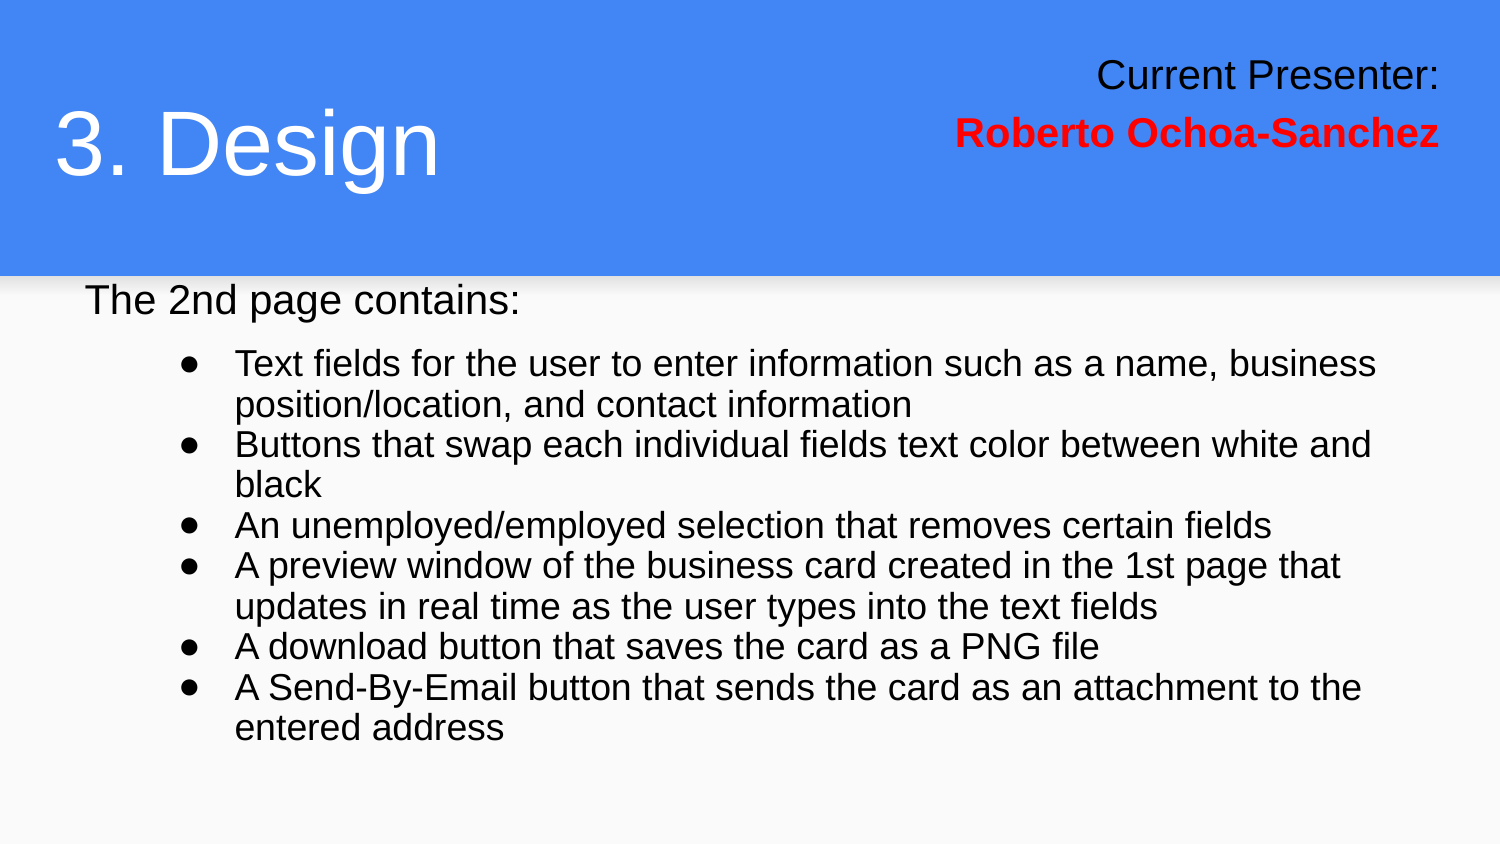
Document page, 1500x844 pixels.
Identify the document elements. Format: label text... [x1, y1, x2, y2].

title 3. Design [39, 83, 1389, 210]
list The 2nd page contains: Text fields for the user to enter information such as a name, business position/location, and contact information Buttons that swap each individual fields text color between white and black An unemployed/employed selection that removes certain fields A preview window of the business card created in the 1st page that updates in real time as the user types into the text fields A download button that saves the card as a PNG file A Send-By-Email button that sends the card as an attachment to the entered address [69, 263, 1419, 818]
text_box Current Presenter: Roberto Ochoa-Sanchez [914, 25, 1456, 171]
